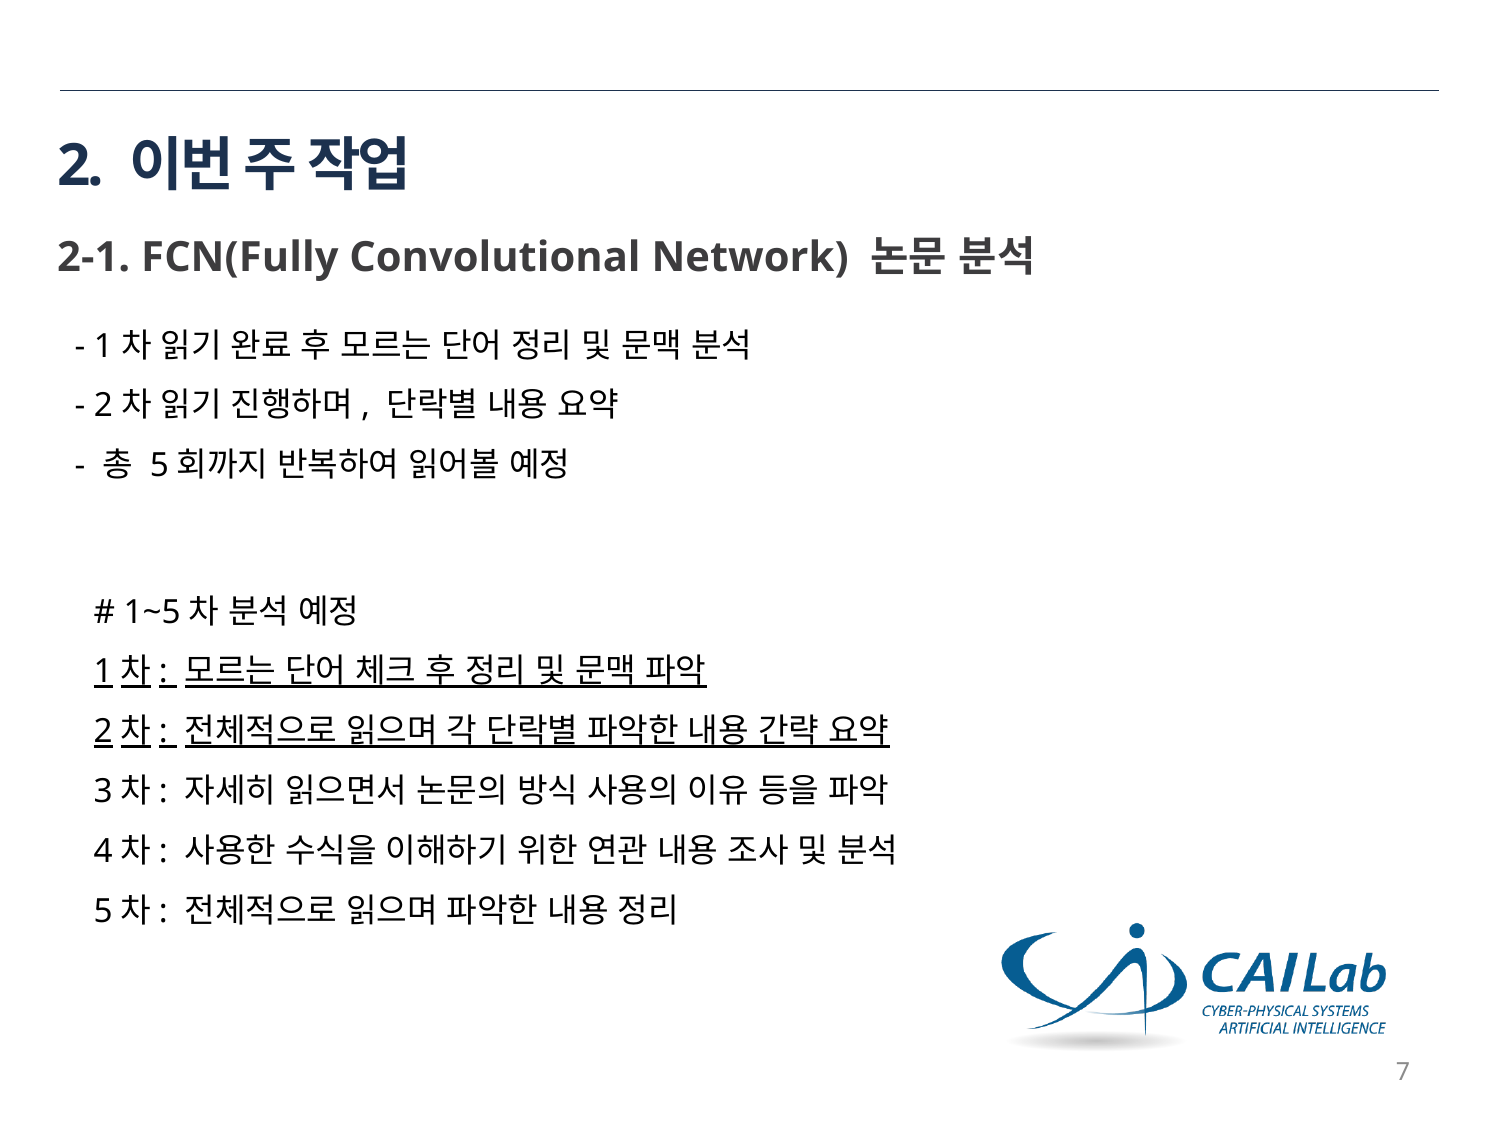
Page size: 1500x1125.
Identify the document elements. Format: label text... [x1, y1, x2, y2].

text_box - 1차 읽기 완료 후 모르는 단어 정리 및 문맥 분석 - 2차 읽기 진행하며, 단락별 내용 요약 - 총 5회까지 반복하여 읽어볼 예정 [59, 296, 1441, 491]
picture [941, 863, 1457, 1114]
title 2. 이번 주 작업 [42, 114, 1190, 211]
text_box # 1~5차 분석 예정 1차: 모르는 단어 체크 후 정리 및 문맥 파악 2차: 전체적으로 읽으며 각 단락별 파악한 내용 간략 요약 3차: 자세히 읽으면서 논문의 방식 사용의 이유 등을 파악 4차: 사용한 수식을 이해하기 위한 연관 내용 조사 및 분석 5차: 전체적으로 읽으며 파악한 내용 정리 [78, 562, 915, 937]
text_box 2-1. FCN(Fully Convolutional Network) 논문 분석 [42, 222, 1432, 432]
